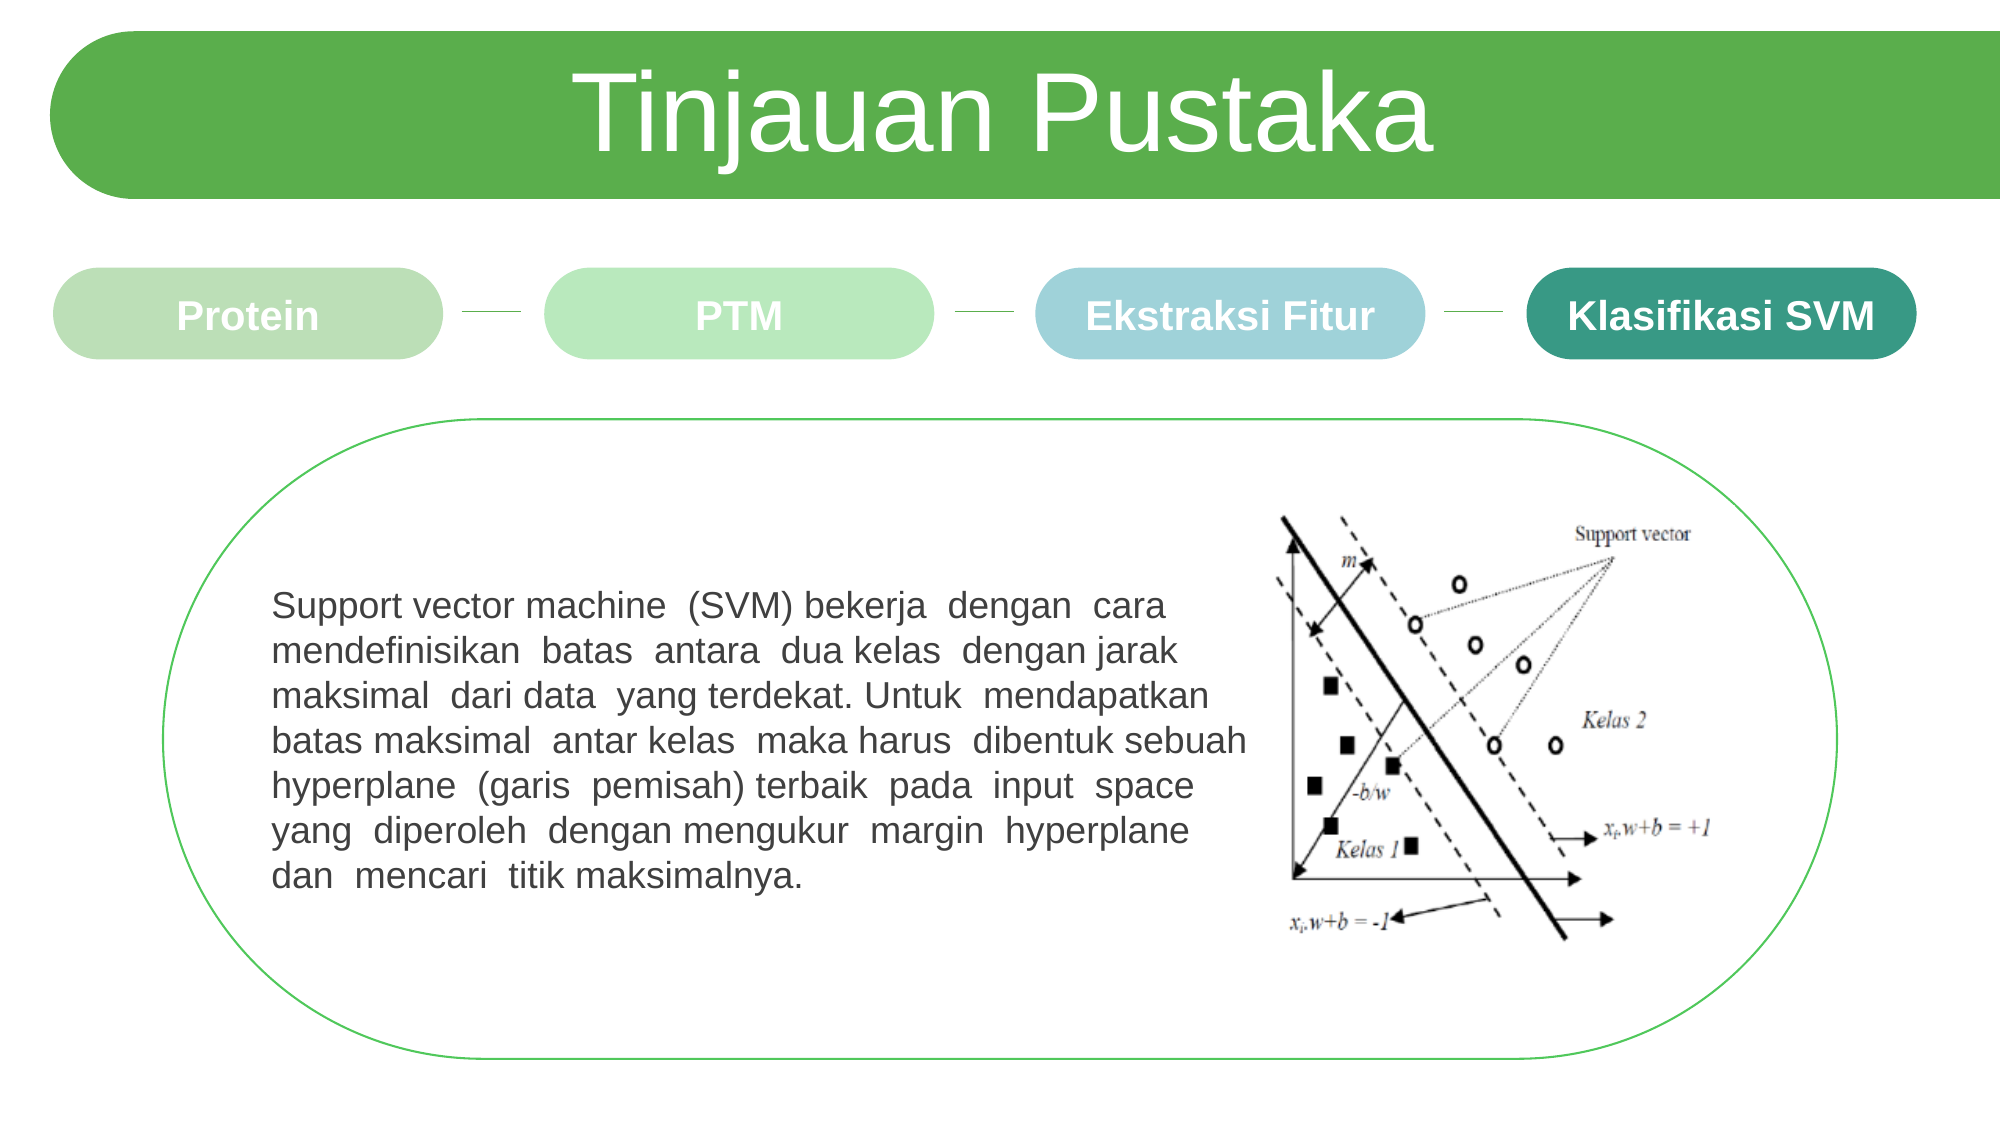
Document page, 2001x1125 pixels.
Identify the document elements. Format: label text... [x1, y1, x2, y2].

text_box Klasifikasi SVM [1526, 267, 1917, 360]
text_box Protein [53, 267, 444, 360]
text_box Ekstraksi Fitur [1035, 267, 1426, 360]
list Tinjauan Pustaka [53, 55, 1952, 175]
text_box PTM [544, 267, 935, 360]
picture [1256, 505, 1735, 950]
text_box Support vector machine (SVM) bekerja dengan cara mendefinisikan batas antara dua kelas dengan jarak maksimal dari data yang terdekat. Untuk mendapatkan batas maksimal antar kelas maka harus dibentuk sebuah hyperplane (garis pemisah) terbaik pada input space yang diperoleh dengan mengukur margin hyperplane dan mencari titik maksimalnya. [161, 418, 1839, 1060]
